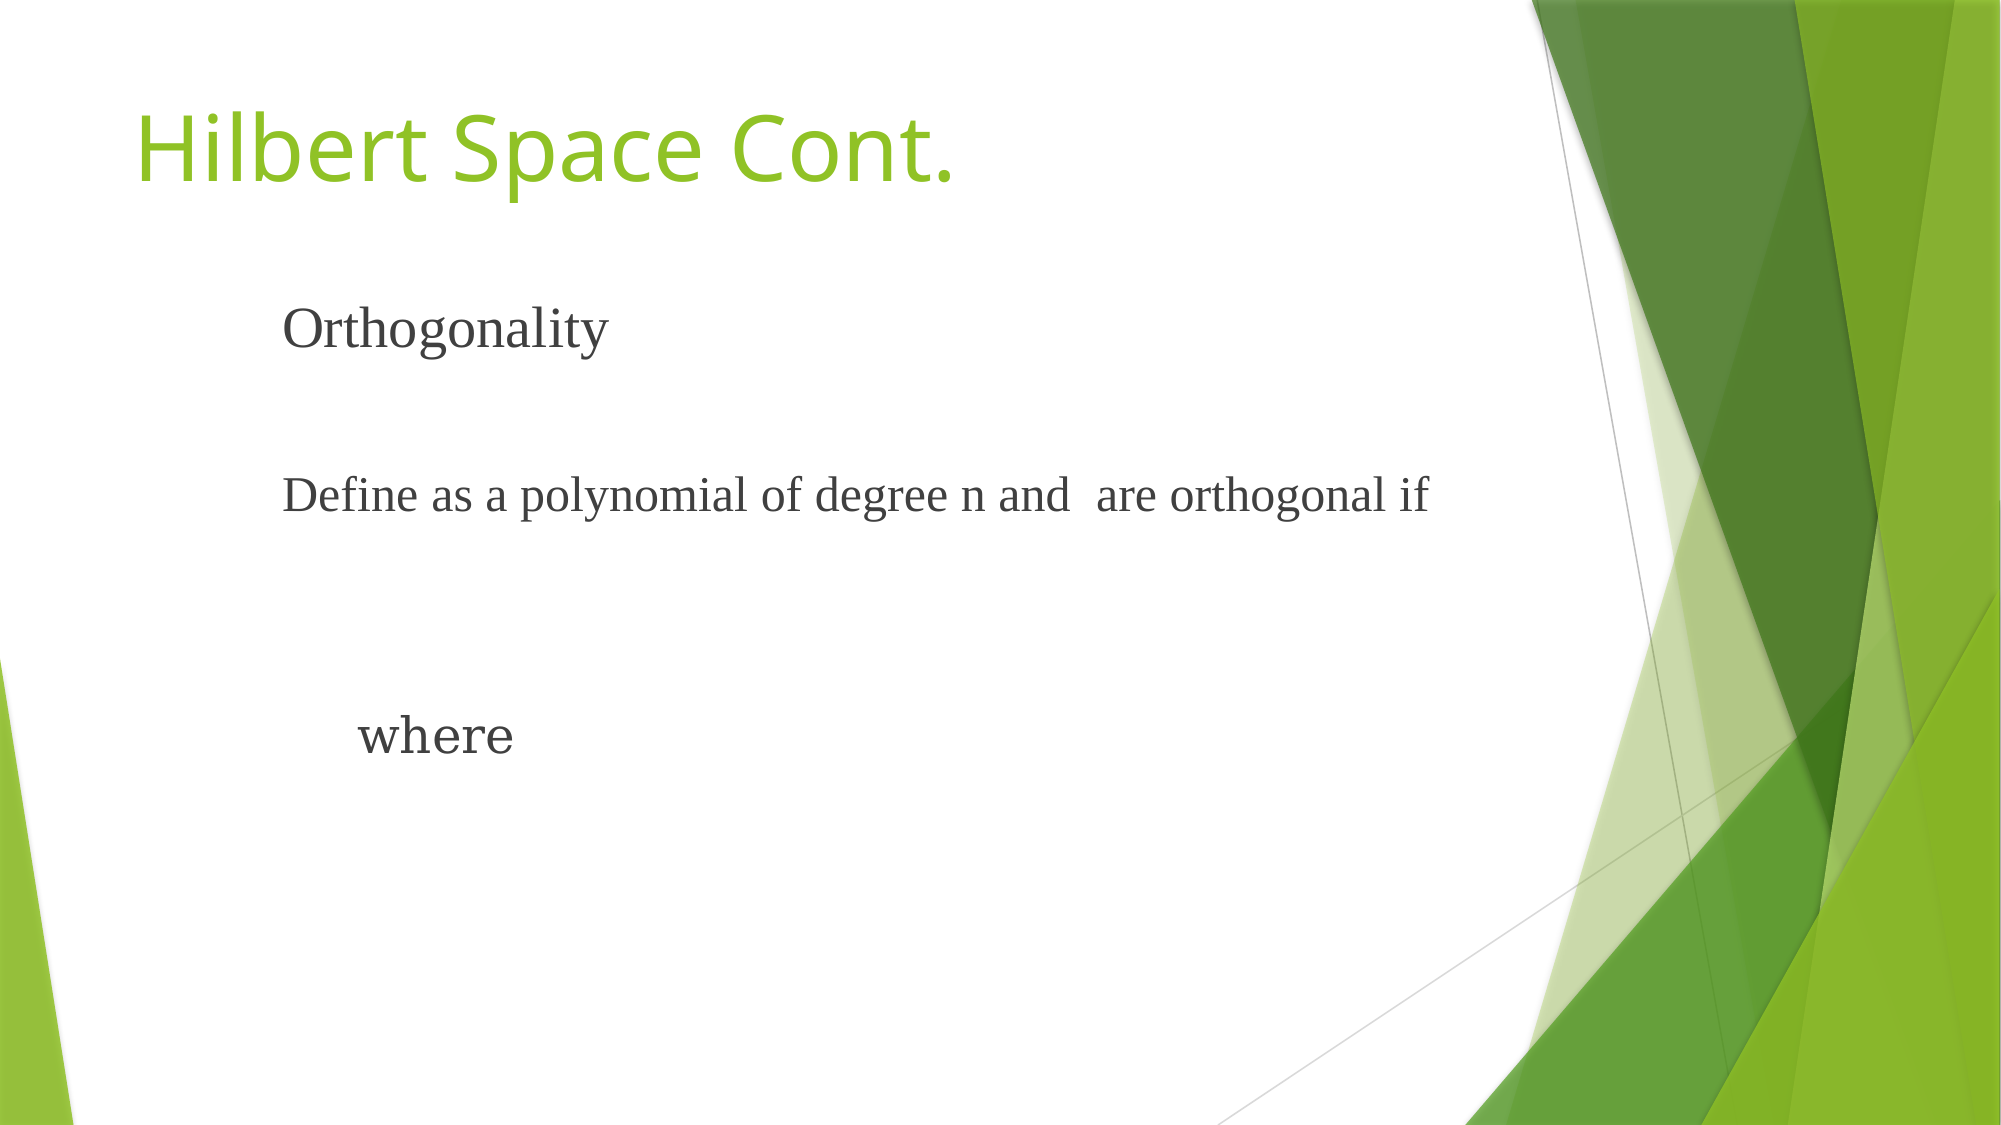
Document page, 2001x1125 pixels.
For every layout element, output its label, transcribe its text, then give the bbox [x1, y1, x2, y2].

title Hilbert Space Cont. [118, 82, 1529, 299]
